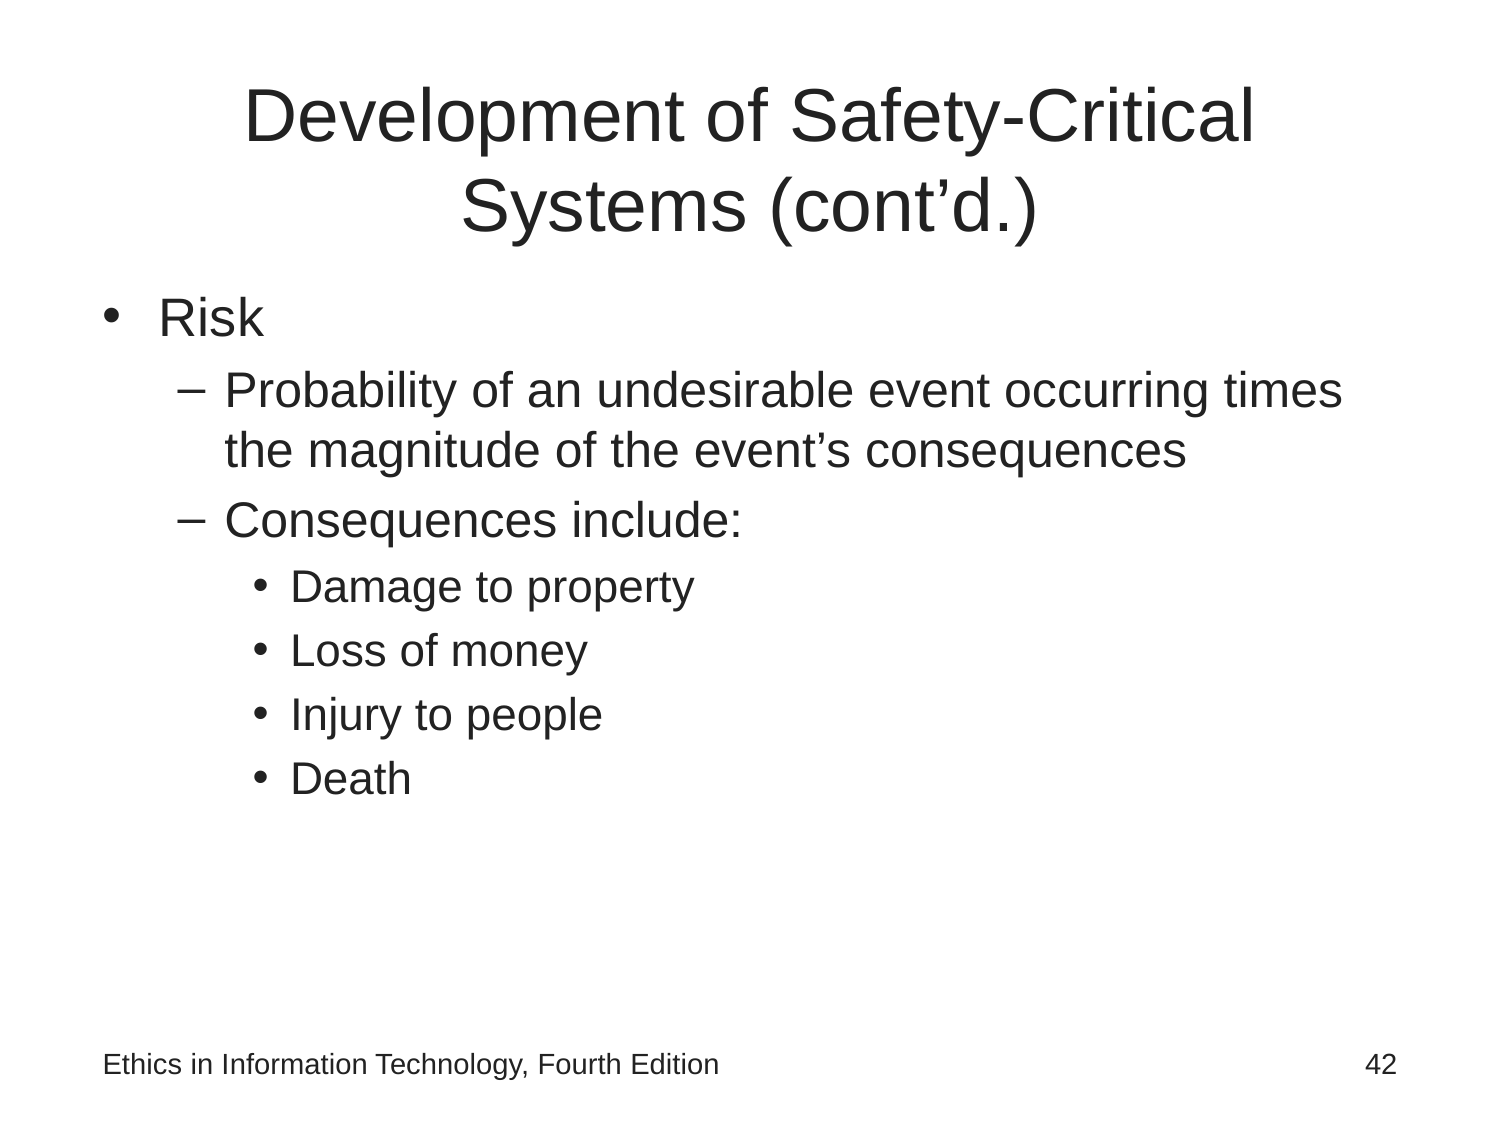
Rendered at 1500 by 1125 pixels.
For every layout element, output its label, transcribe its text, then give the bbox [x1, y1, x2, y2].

title Development of Safety-Critical Systems (cont’d.) [87, 62, 1413, 250]
text_box ‹#› [1299, 1037, 1413, 1100]
text_box Ethics in Information Technology, Fourth Edition [87, 1037, 1299, 1100]
list Risk Probability of an undesirable event occurring times the magnitude of the event’s consequences Consequences include: Damage to property Loss of money Injury to people Death [87, 275, 1413, 1025]
